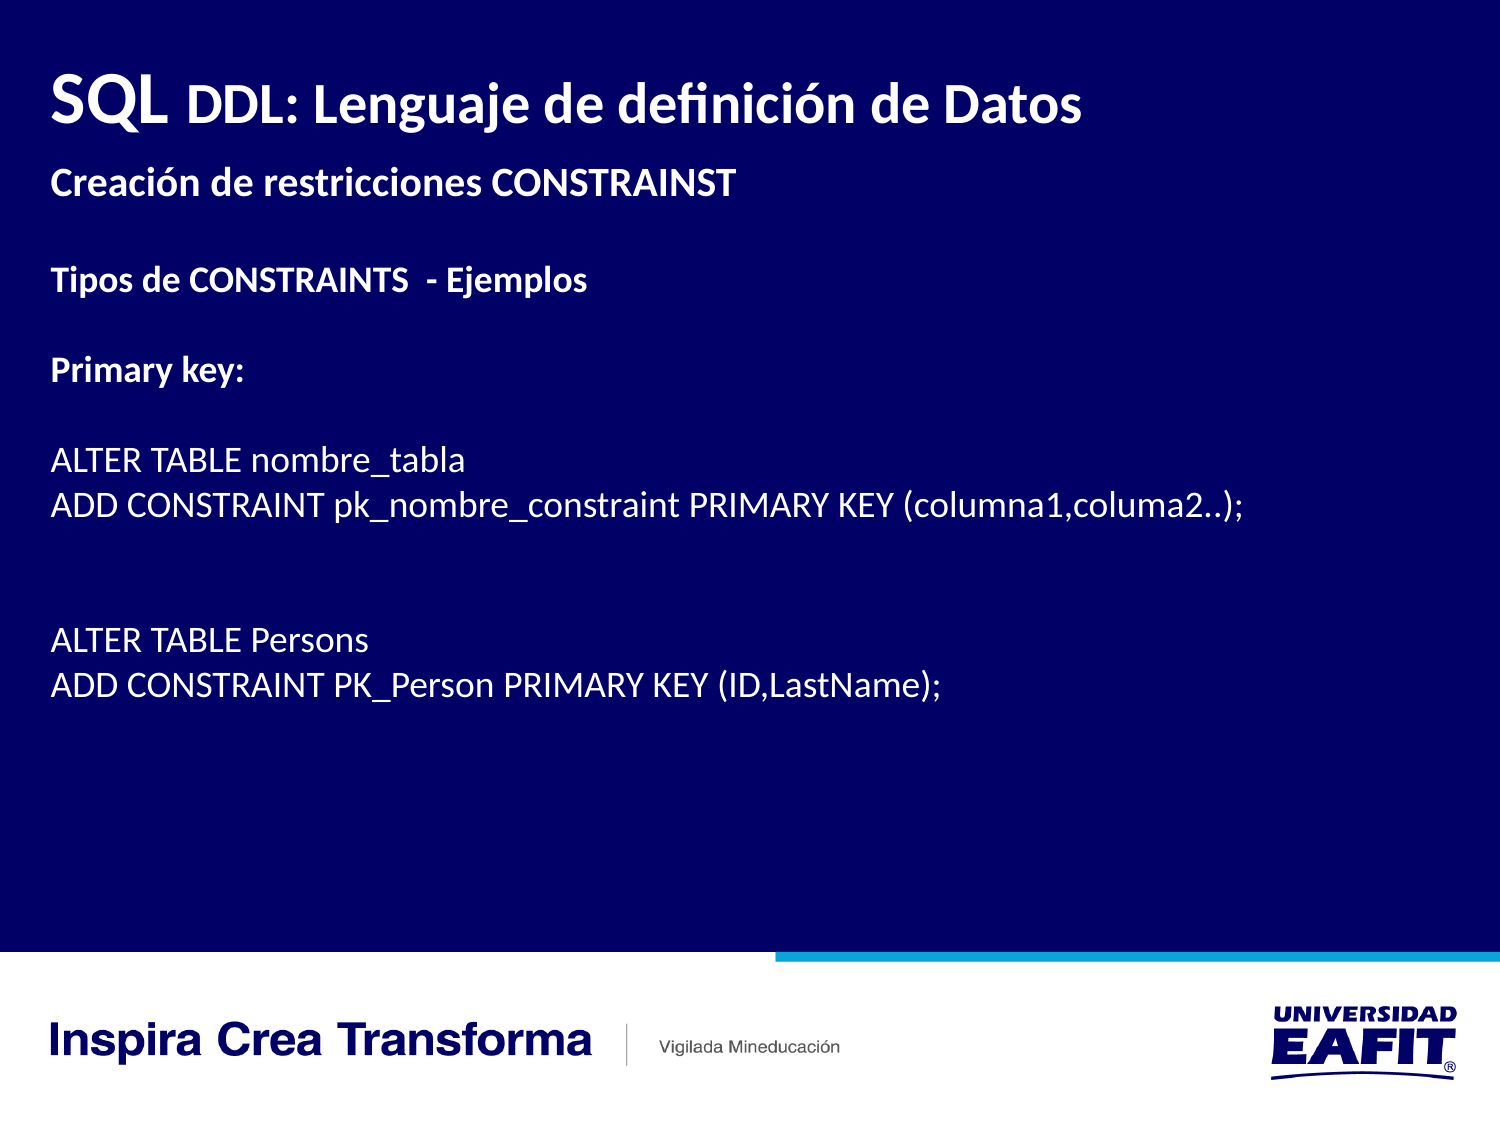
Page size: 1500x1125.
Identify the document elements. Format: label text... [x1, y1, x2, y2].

text_box Creación de restricciones CONSTRAINST Tipos de CONSTRAINTS - Ejemplos Primary key: ALTER TABLE nombre_tabla ADD CONSTRAINT pk_nombre_constraint PRIMARY KEY (columna1,columa2..); ALTER TABLE Persons ADD CONSTRAINT PK_Person PRIMARY KEY (ID,LastName); [35, 147, 1406, 802]
text_box SQL DDL: Lenguaje de definición de Datos [35, 41, 1359, 146]
picture [0, 0, 1500, 1125]
